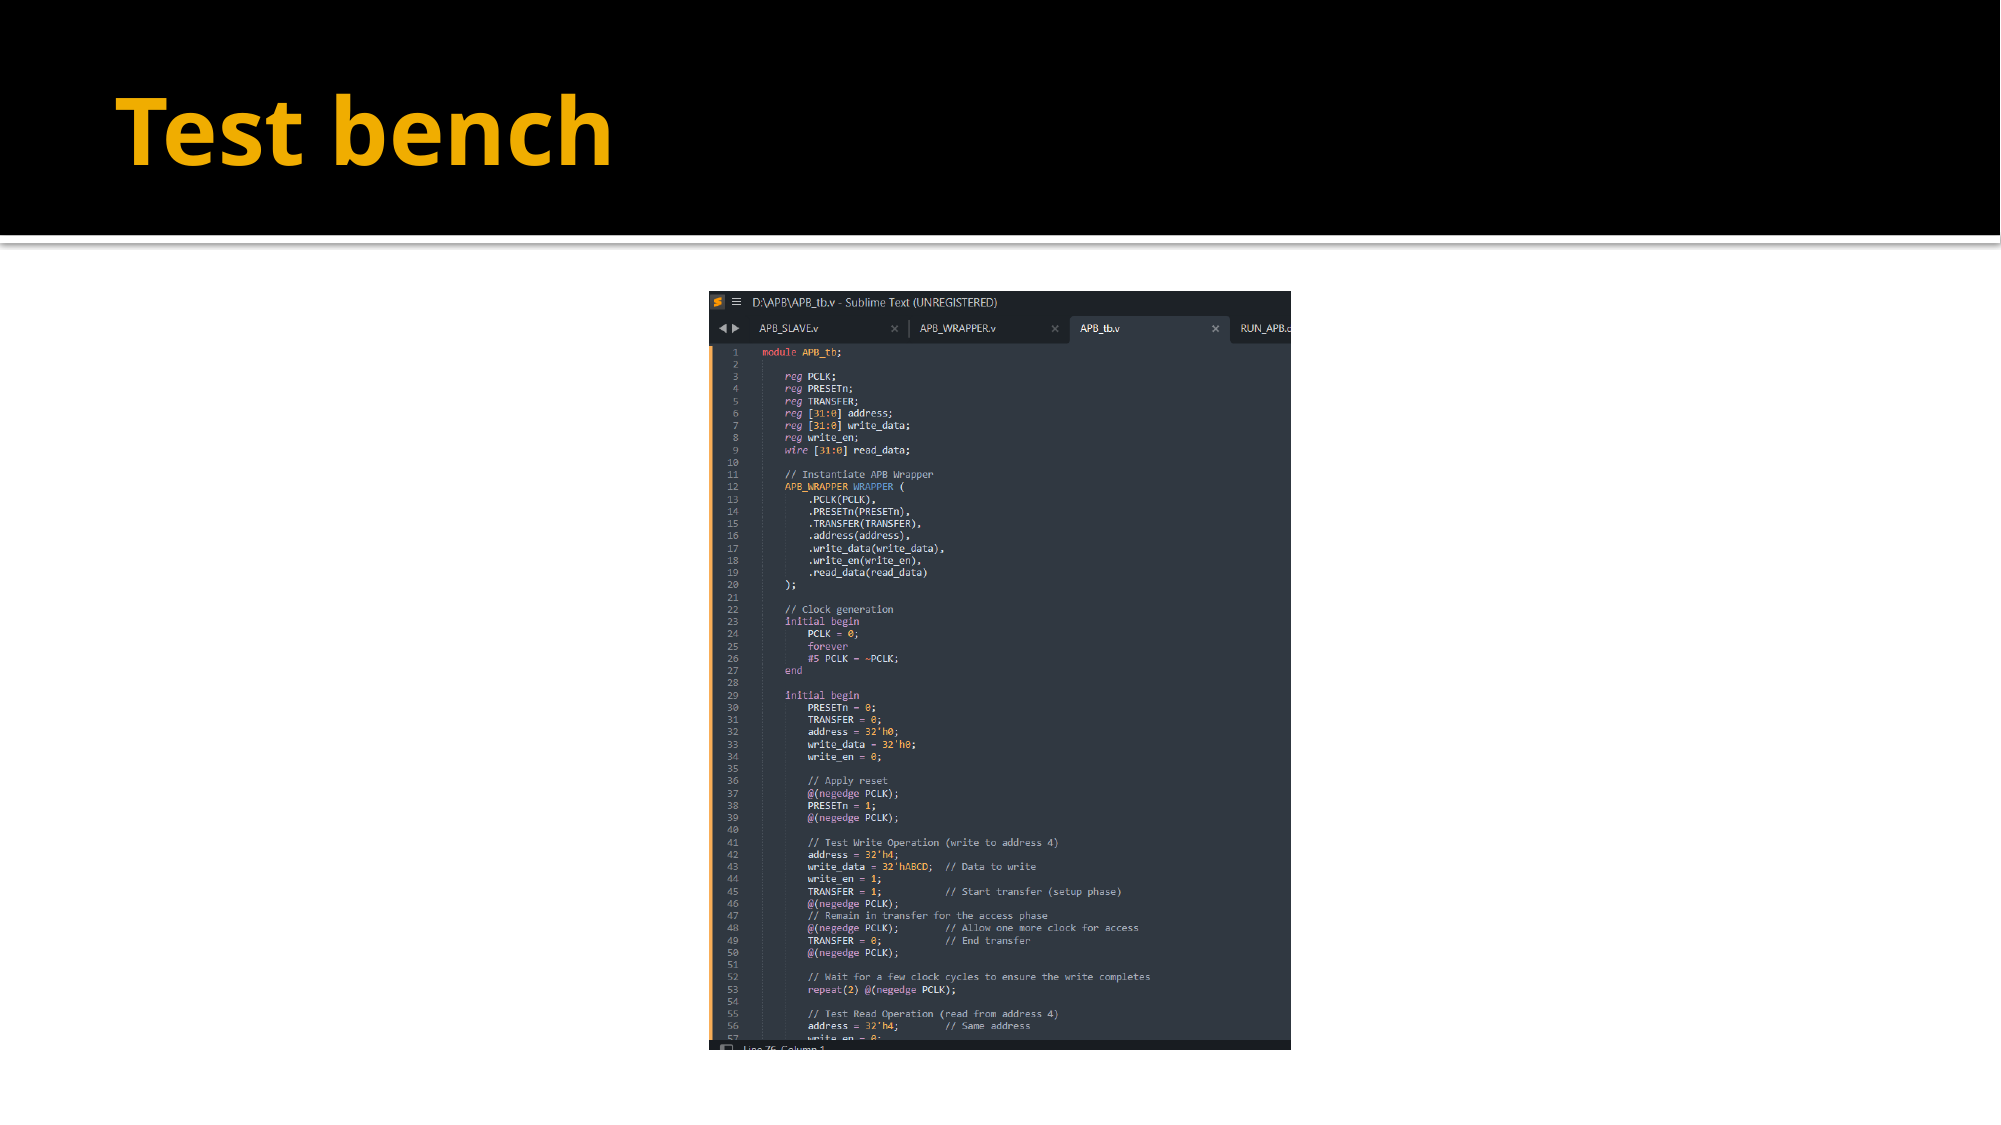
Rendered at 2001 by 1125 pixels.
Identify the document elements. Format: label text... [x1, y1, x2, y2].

title Test bench [99, 25, 1900, 231]
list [709, 291, 1291, 1050]
